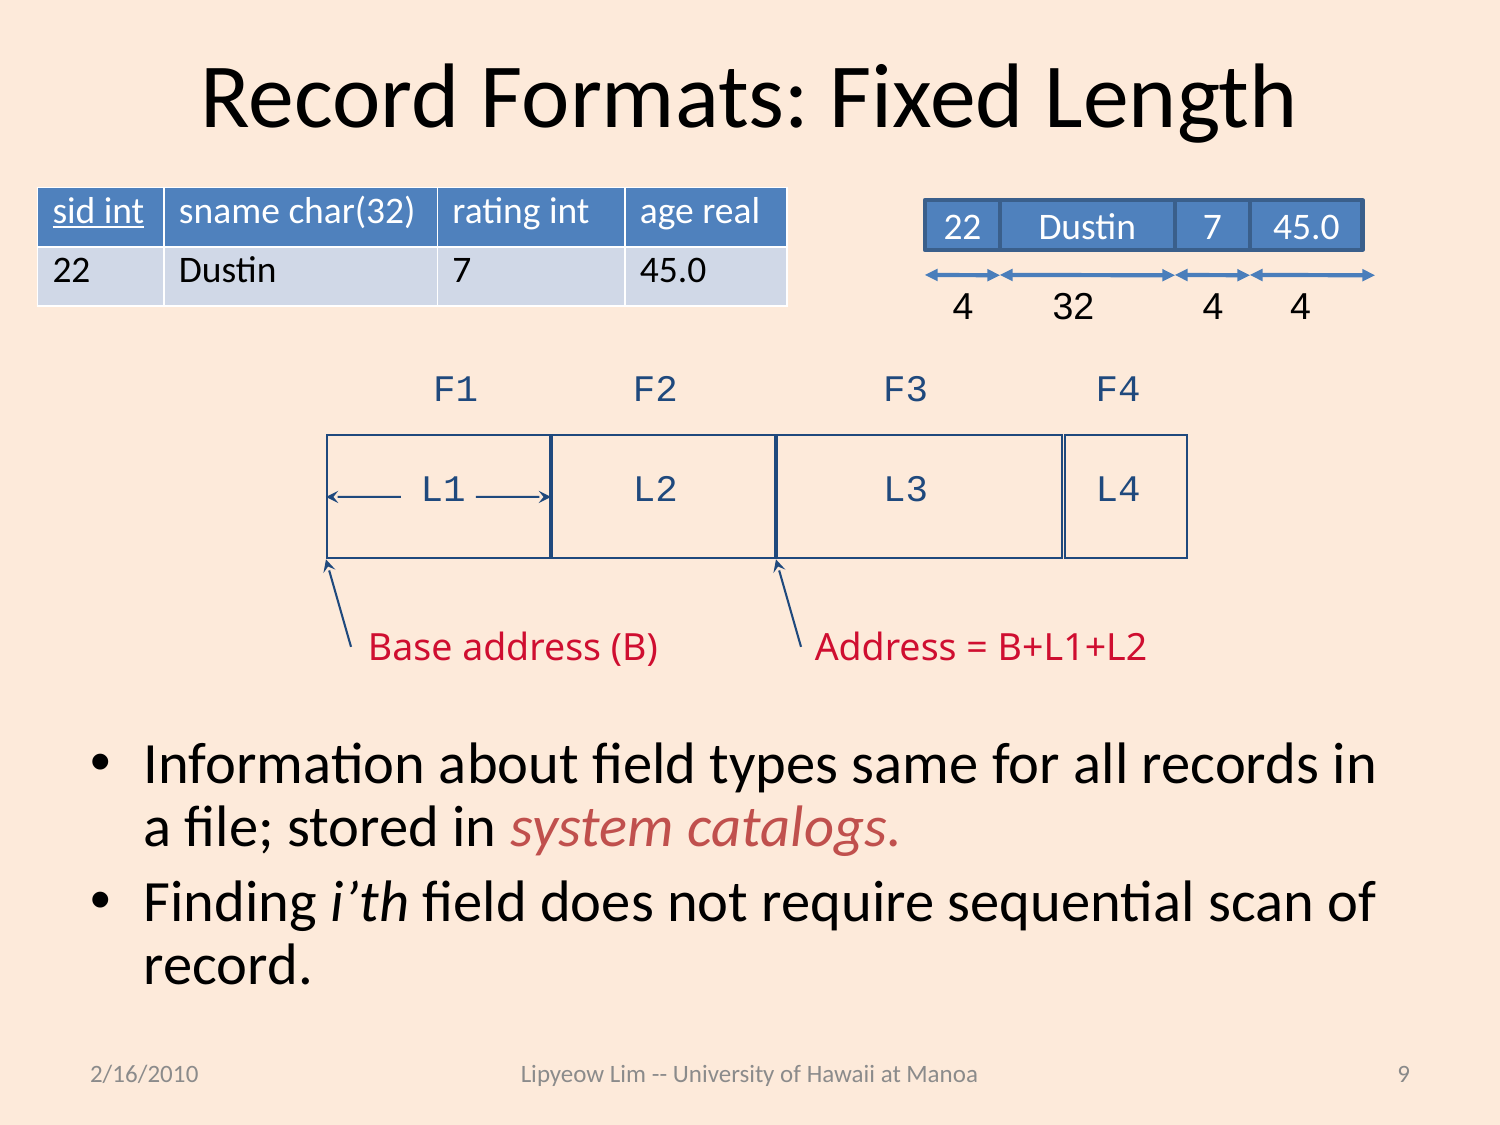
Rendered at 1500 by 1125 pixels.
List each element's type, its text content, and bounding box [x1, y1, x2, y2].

title Record Formats: Fixed Length [74, 44, 1426, 138]
table_header rating int [438, 188, 624, 246]
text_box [924, 199, 1376, 336]
table_header sname char(32) [165, 188, 437, 246]
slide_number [75, 1042, 425, 1103]
table_cell 22 [38, 248, 163, 305]
table_header sid int [38, 188, 163, 246]
table_cell Dustin [165, 248, 437, 305]
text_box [325, 356, 1188, 676]
list Information about field types same for all records in a file; stored in system catalogs. Finding i’th field does not require sequential scan of record. [74, 724, 1426, 1006]
slide_number 9 [1074, 1042, 1425, 1103]
table_header age real [626, 188, 786, 246]
table_cell 45.0 [626, 248, 786, 305]
table_cell 7 [438, 248, 624, 305]
footer Lipyeow Lim -- University of Hawaii at Manoa [450, 1042, 1050, 1103]
